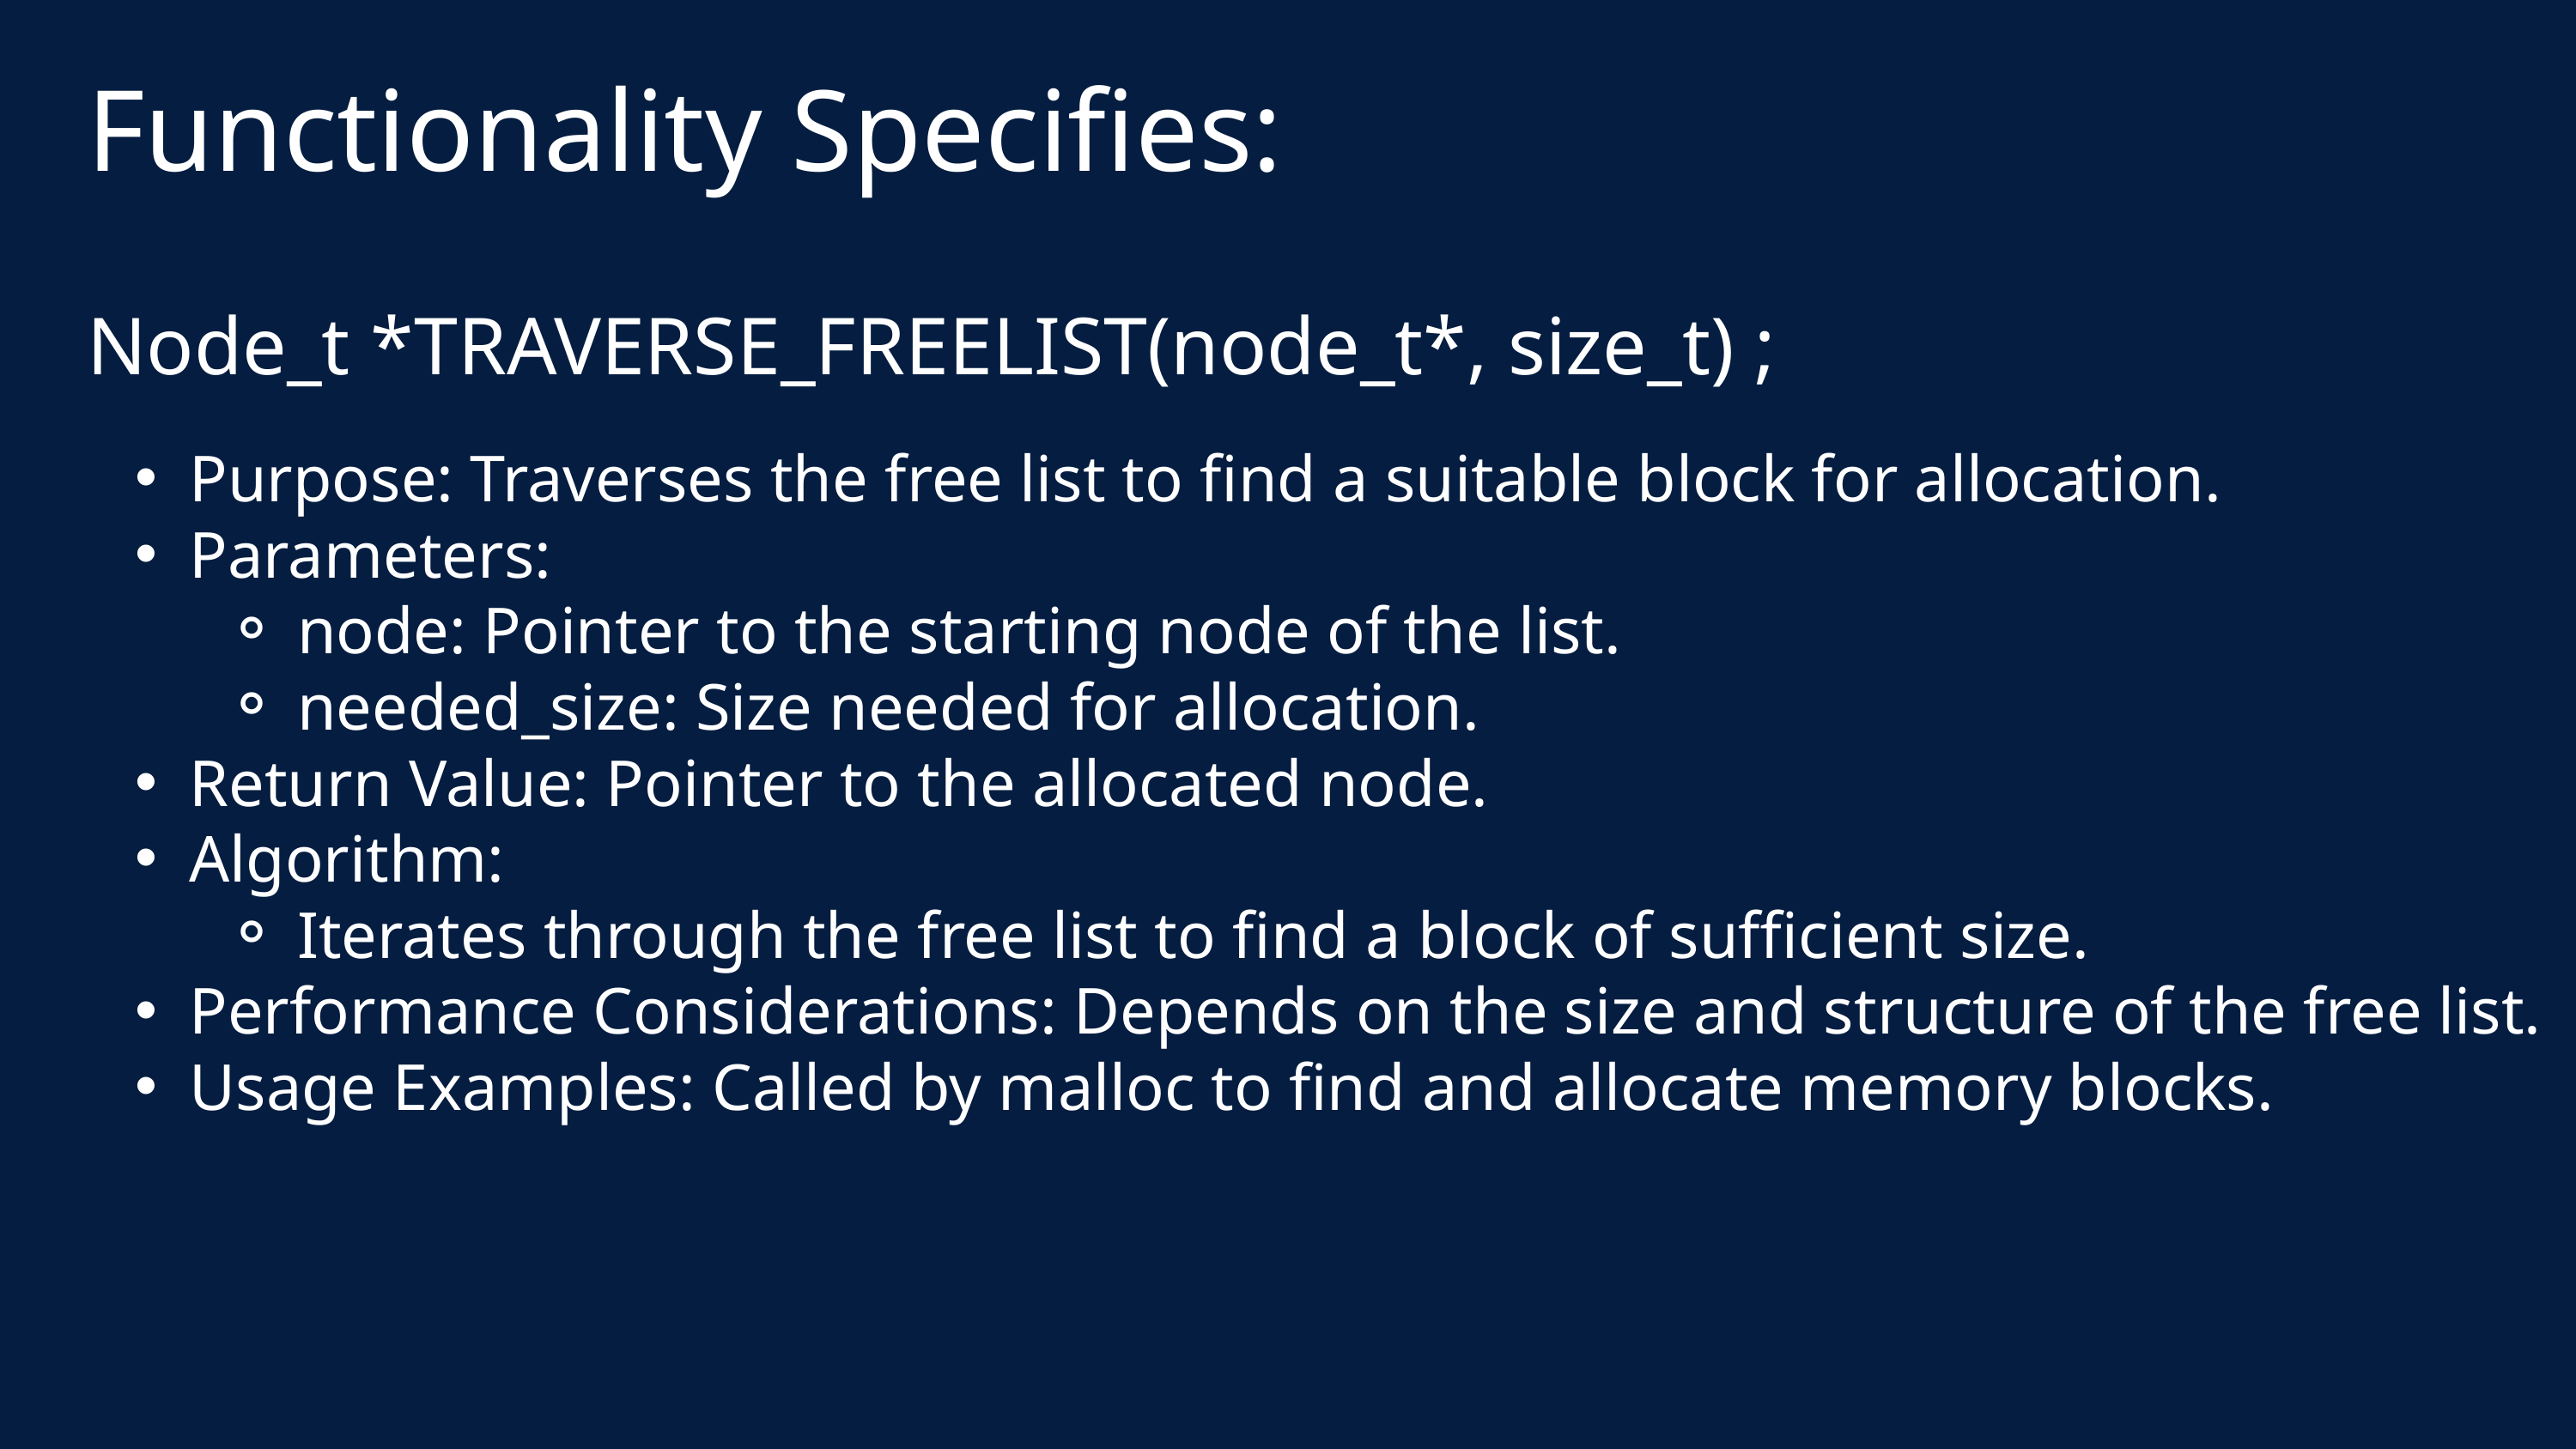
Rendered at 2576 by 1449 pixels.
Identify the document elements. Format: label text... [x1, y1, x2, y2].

text_box Purpose: Traverses the free list to find a suitable block for allocation. Parameters: node: Pointer to the starting node of the list. needed_size: Size needed for allocation. Return Value: Pointer to the allocated node. Algorithm: Iterates through the free list to find a block of sufficient size. Performance Considerations: Depends on the size and structure of the free list. Usage Examples: Called by malloc to find and allocate memory blocks. [82, 438, 2576, 1199]
text_box Functionality Specifies: [86, 58, 2395, 194]
text_box Node_t *TRAVERSE_FREELIST(node_t*, size_t) ; [86, 256, 2544, 391]
